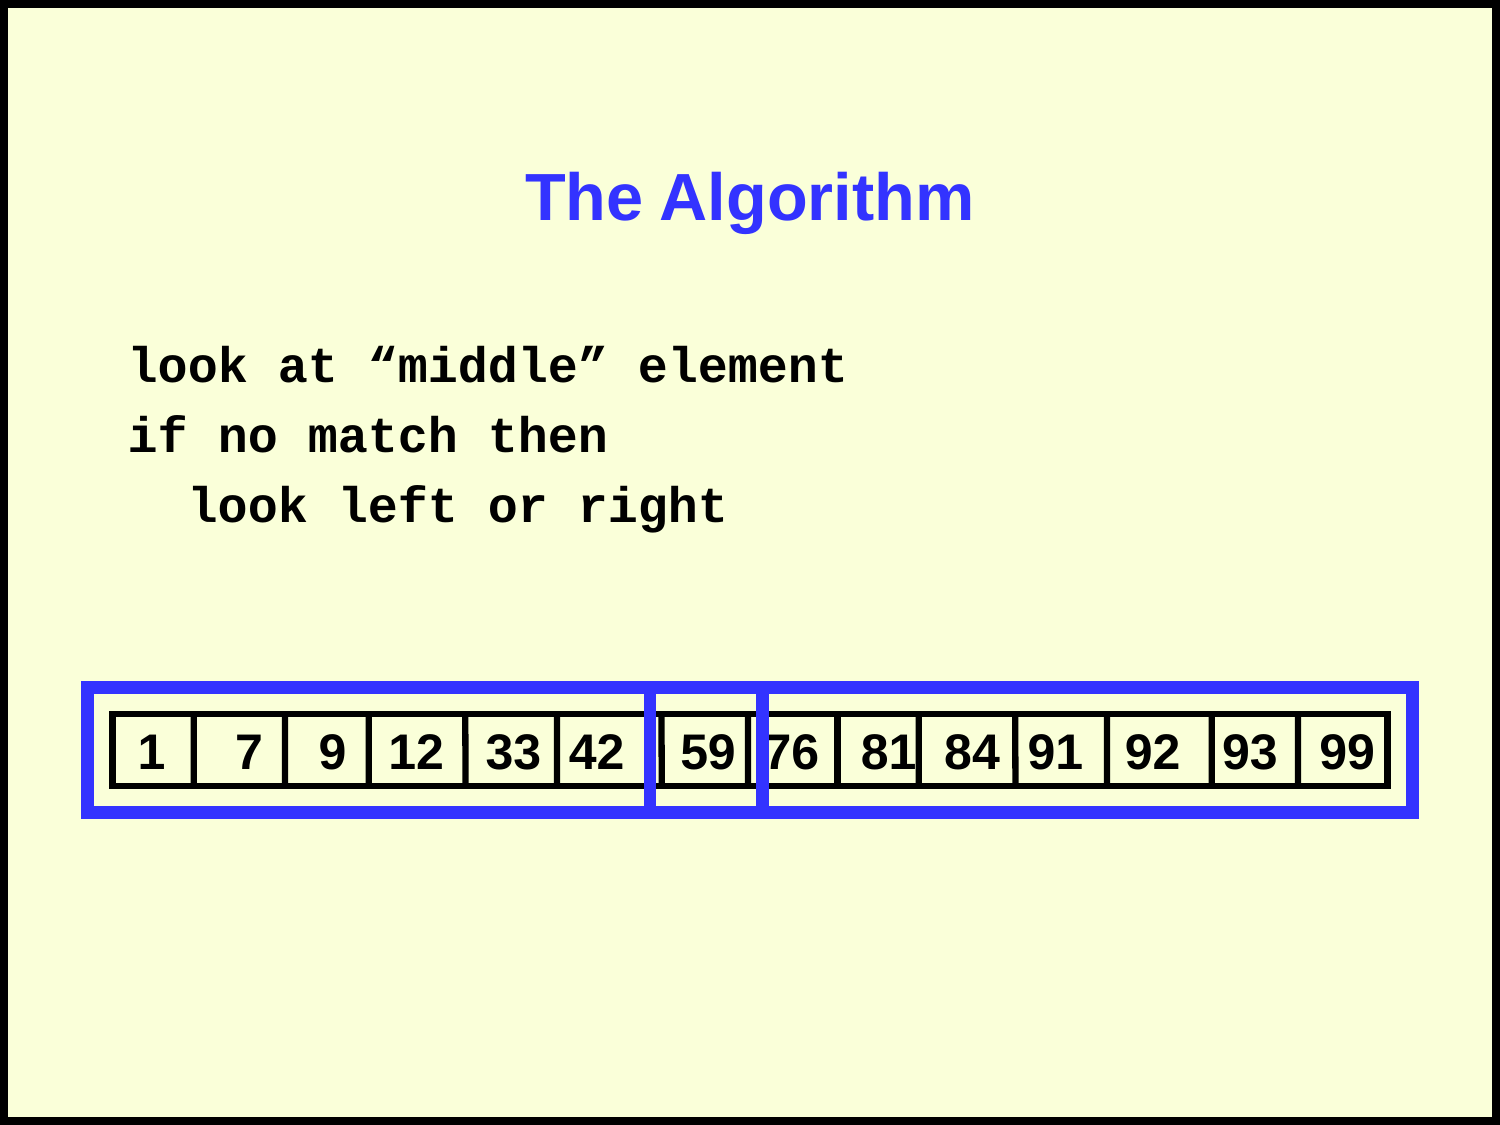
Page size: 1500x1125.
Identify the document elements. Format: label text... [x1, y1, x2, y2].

list look at “middle” element if no match then look left or right [112, 324, 1388, 610]
text_box [87, 687, 650, 813]
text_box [112, 712, 1388, 788]
title The Algorithm [112, 99, 1388, 288]
text_box [650, 687, 763, 712]
text_box [763, 687, 1413, 813]
text_box [650, 788, 763, 813]
